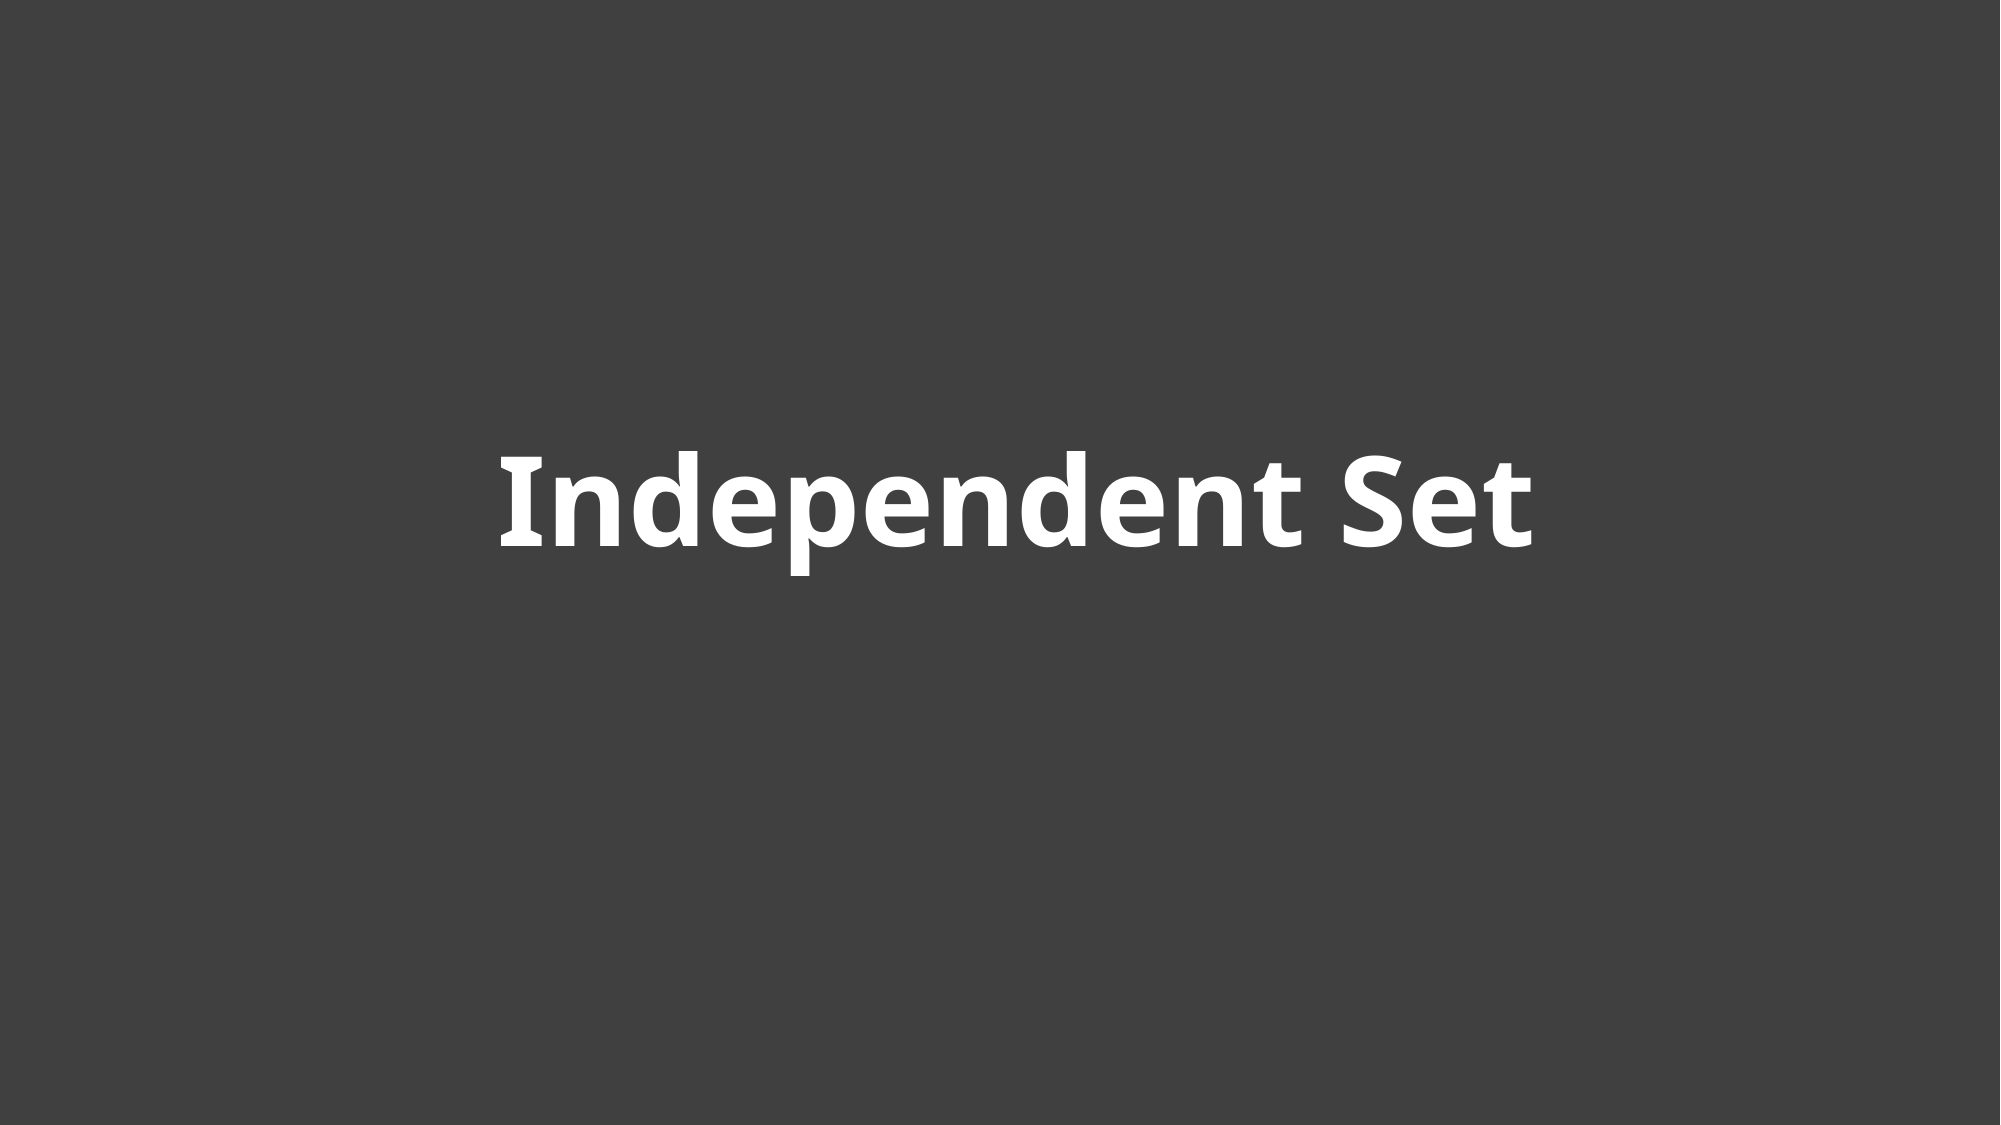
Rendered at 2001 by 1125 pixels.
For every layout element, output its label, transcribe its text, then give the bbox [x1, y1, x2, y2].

title Independent Set [261, 413, 1773, 587]
